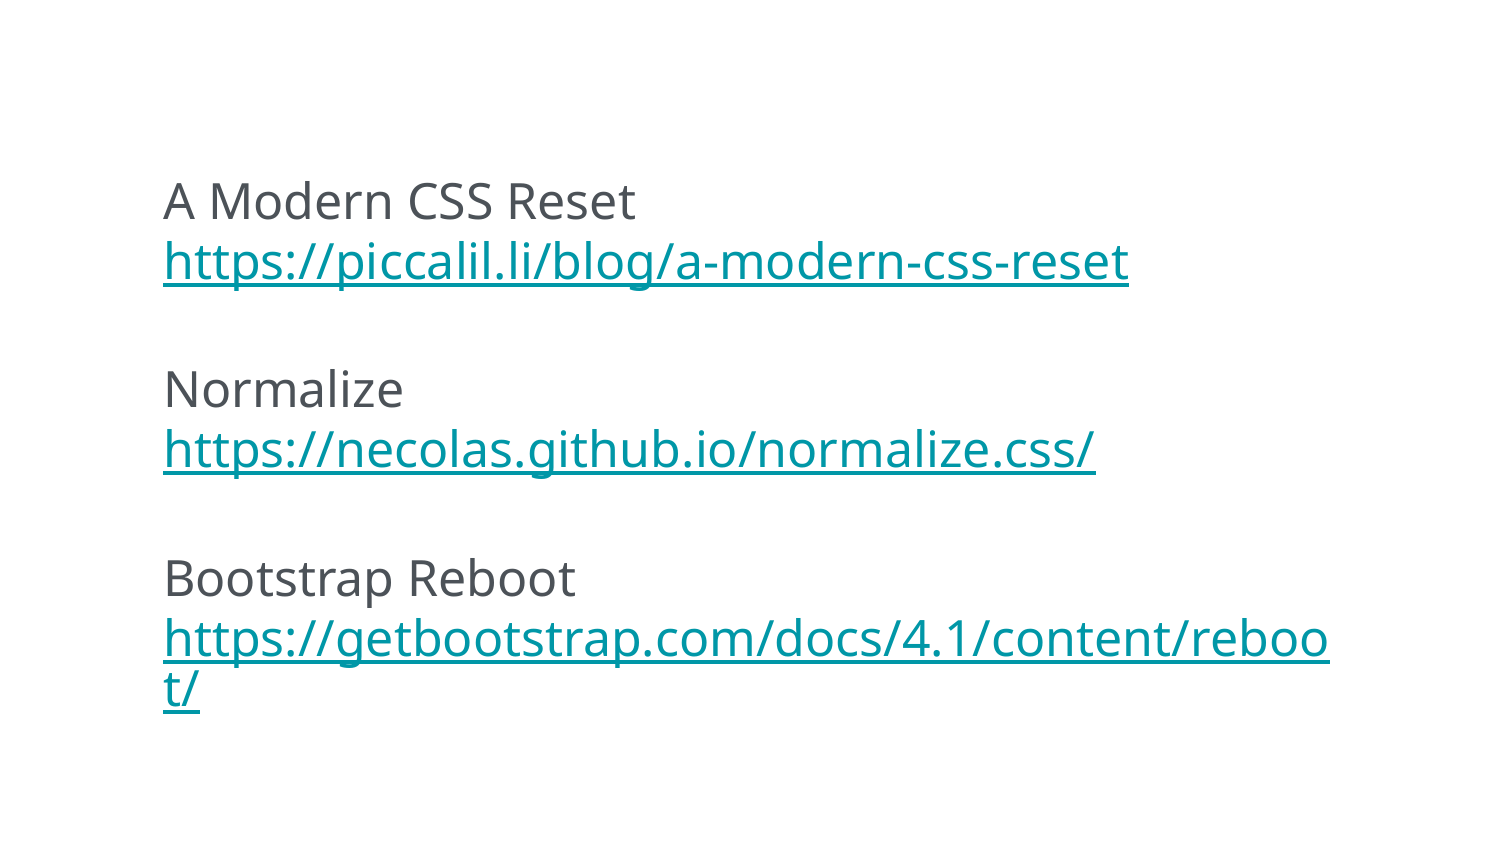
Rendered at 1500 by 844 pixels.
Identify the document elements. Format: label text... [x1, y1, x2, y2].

text_box A Modern CSS Reset https://piccalil.li/blog/a-modern-css-reset Normalize https://necolas.github.io/normalize.css/ Bootstrap Reboot https://getbootstrap.com/docs/4.1/content/reboot/ [148, 190, 1352, 654]
